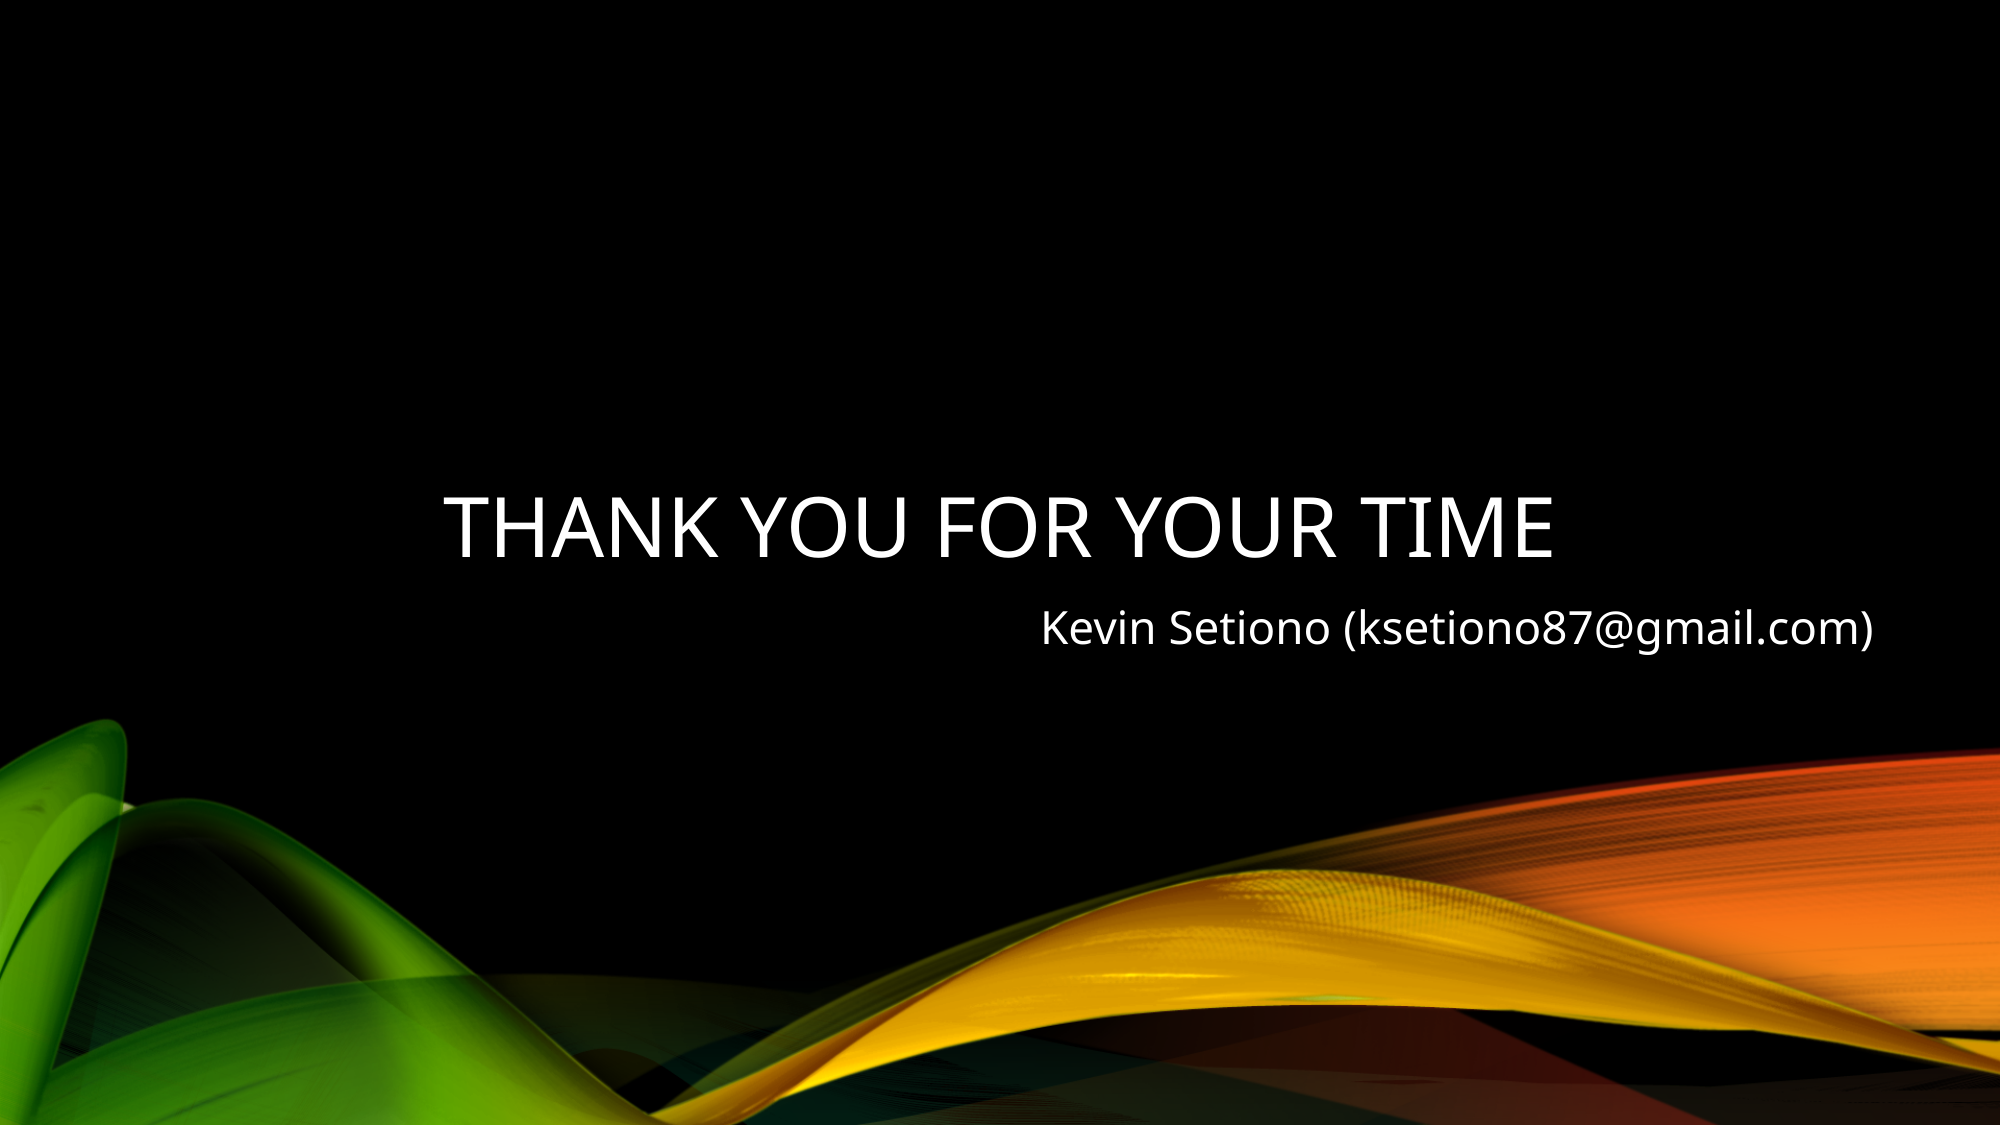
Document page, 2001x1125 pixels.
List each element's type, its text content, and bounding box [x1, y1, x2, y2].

list Kevin Setiono (ksetiono87@gmail.com) [168, 597, 1889, 755]
title Thank you for your time [112, 123, 1888, 584]
picture [0, 717, 2000, 1125]
